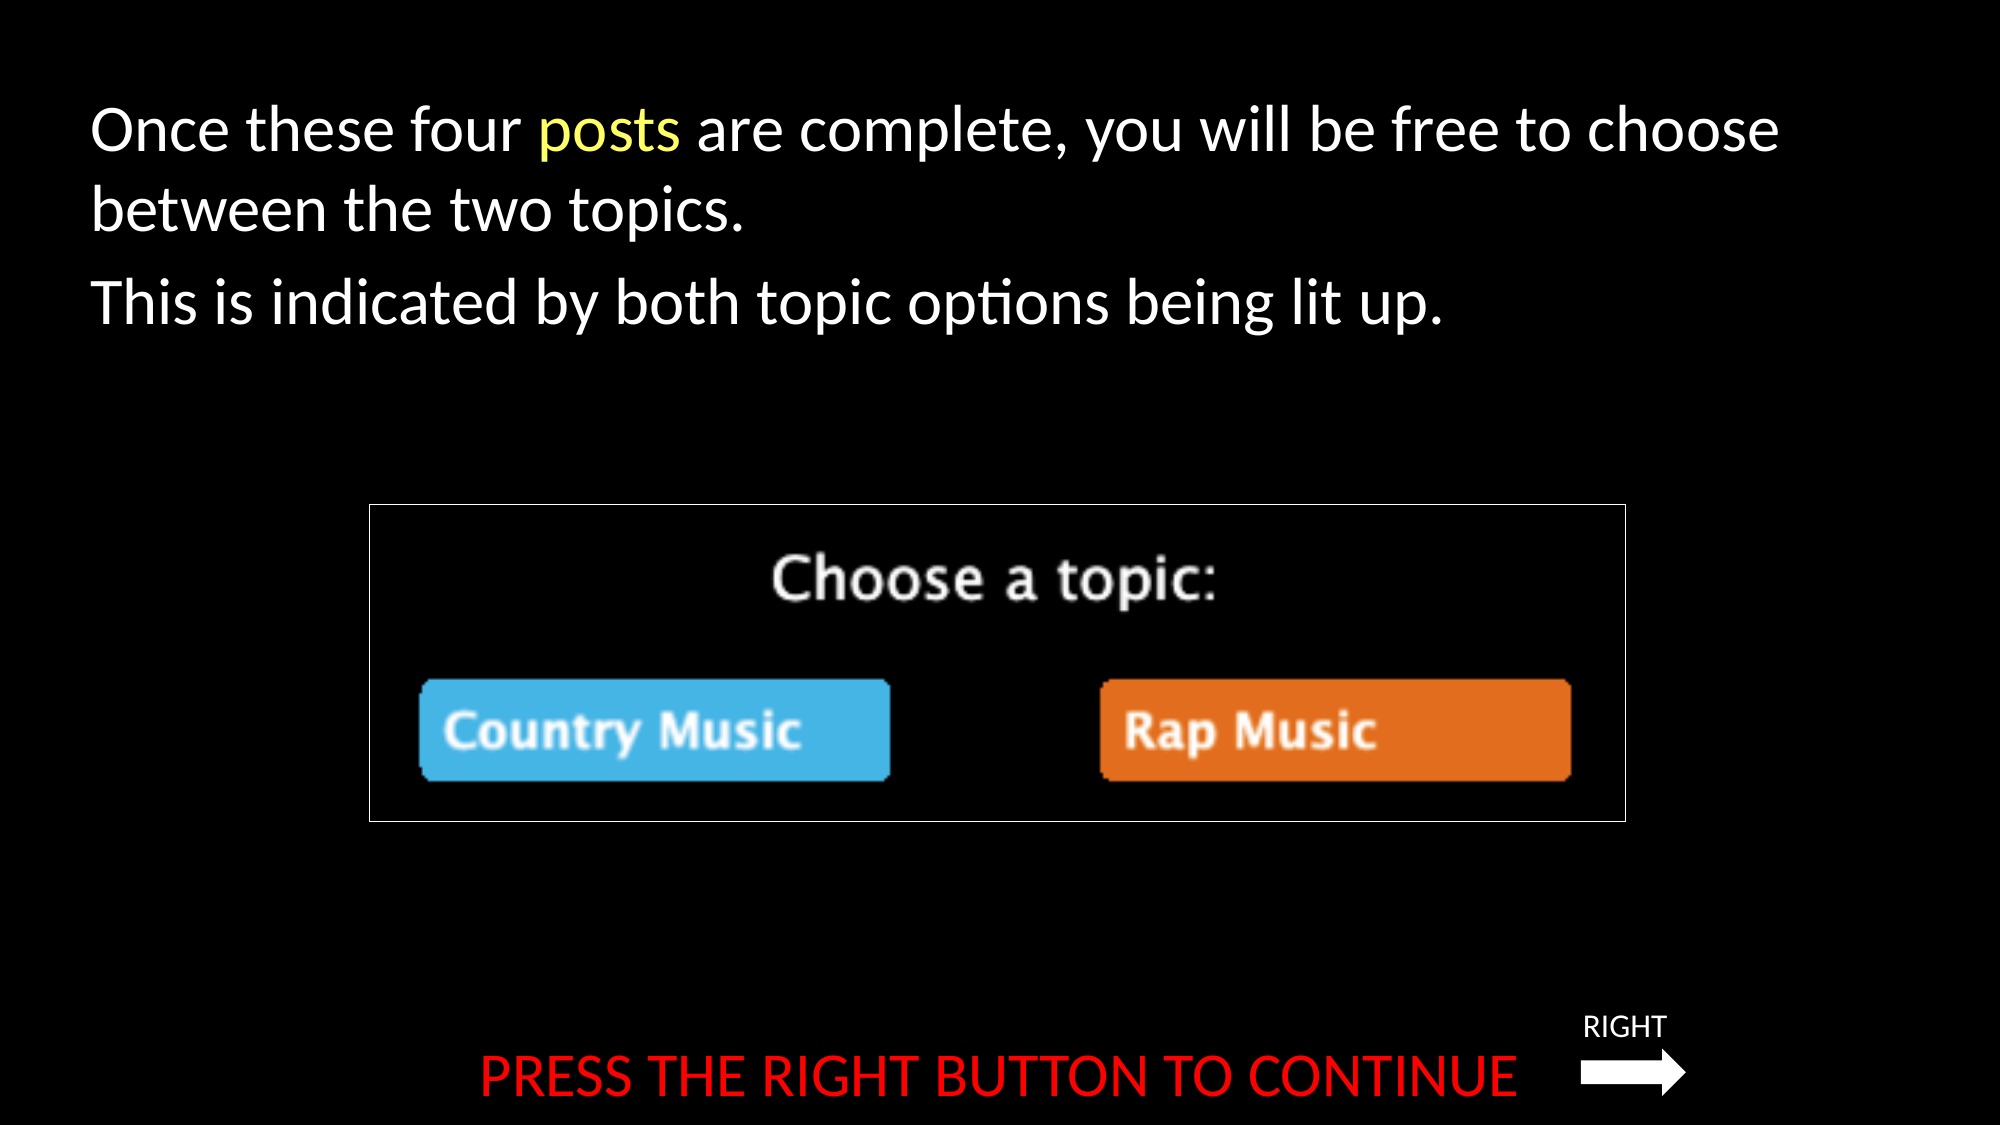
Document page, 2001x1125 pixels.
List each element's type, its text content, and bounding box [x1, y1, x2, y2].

list Once these four posts are complete, you will be free to choose between the two topics. This is indicated by both topic options being lit up. [75, 77, 1915, 619]
text_box [1580, 1047, 1687, 1097]
text_box PRESS THE RIGHT BUTTON TO CONTINUE [249, 1017, 1499, 1125]
picture [369, 504, 1626, 823]
text_box RIGHT [1499, 996, 1751, 1125]
